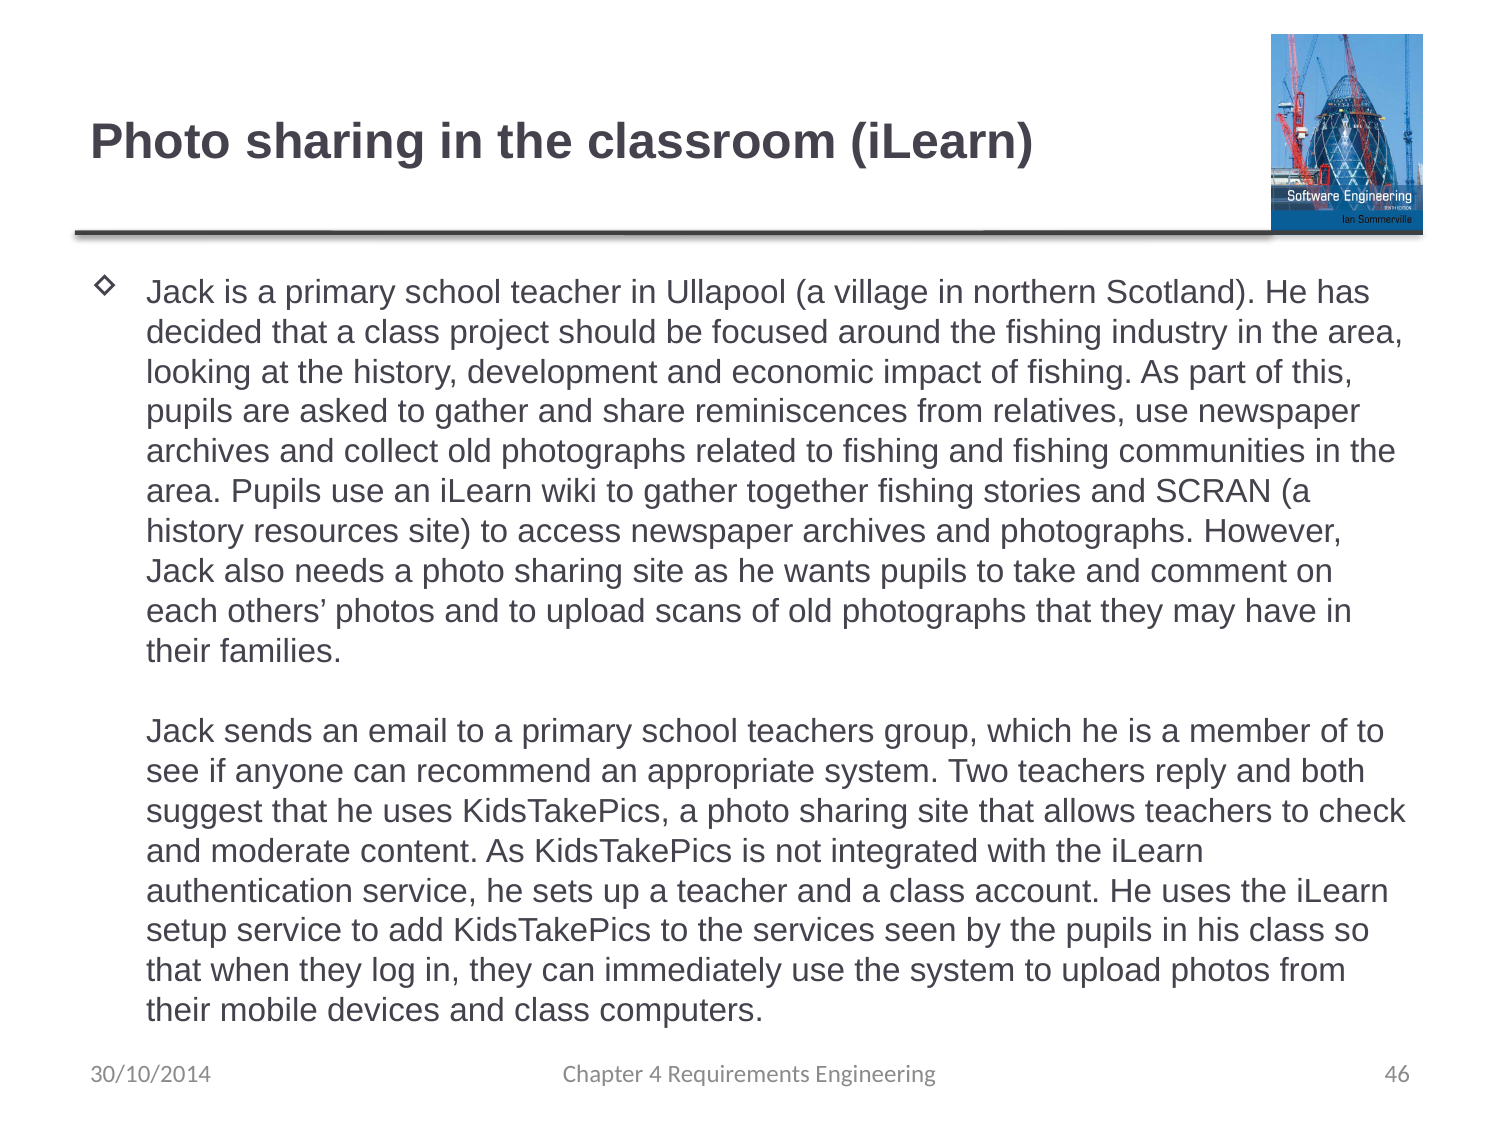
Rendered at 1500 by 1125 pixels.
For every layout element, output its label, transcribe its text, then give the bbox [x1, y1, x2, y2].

slide_number 46 [1074, 1042, 1425, 1103]
list Jack is a primary school teacher in Ullapool (a village in northern Scotland). He has decided that a class project should be focused around the fishing industry in the area, looking at the history, development and economic impact of fishing. As part of this, pupils are asked to gather and share reminiscences from relatives, use newspaper archives and collect old photographs related to fishing and fishing communities in the area. Pupils use an iLearn wiki to gather together fishing stories and SCRAN (a history resources site) to access newspaper archives and photographs. However, Jack also needs a photo sharing site as he wants pupils to take and comment on each others’ photos and to upload scans of old photographs that they may have in their families. Jack sends an email to a primary school teachers group, which he is a member of to see if anyone can recommend an appropriate system. Two teachers reply and both suggest that he uses KidsTakePics, a photo sharing site that allows teachers to check and moderate content. As KidsTakePics is not integrated with the iLearn authentication service, he sets up a teacher and a class account. He uses the iLearn setup service to add KidsTakePics to the services seen by the pupils in his class so that when they log in, they can immediately use the system to upload photos from their mobile devices and class computers. [75, 262, 1425, 1005]
picture [1271, 34, 1423, 230]
footer Chapter 4 Requirements Engineering [512, 1042, 988, 1103]
title Photo sharing in the classroom (iLearn) [74, 44, 1272, 233]
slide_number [75, 1042, 425, 1103]
